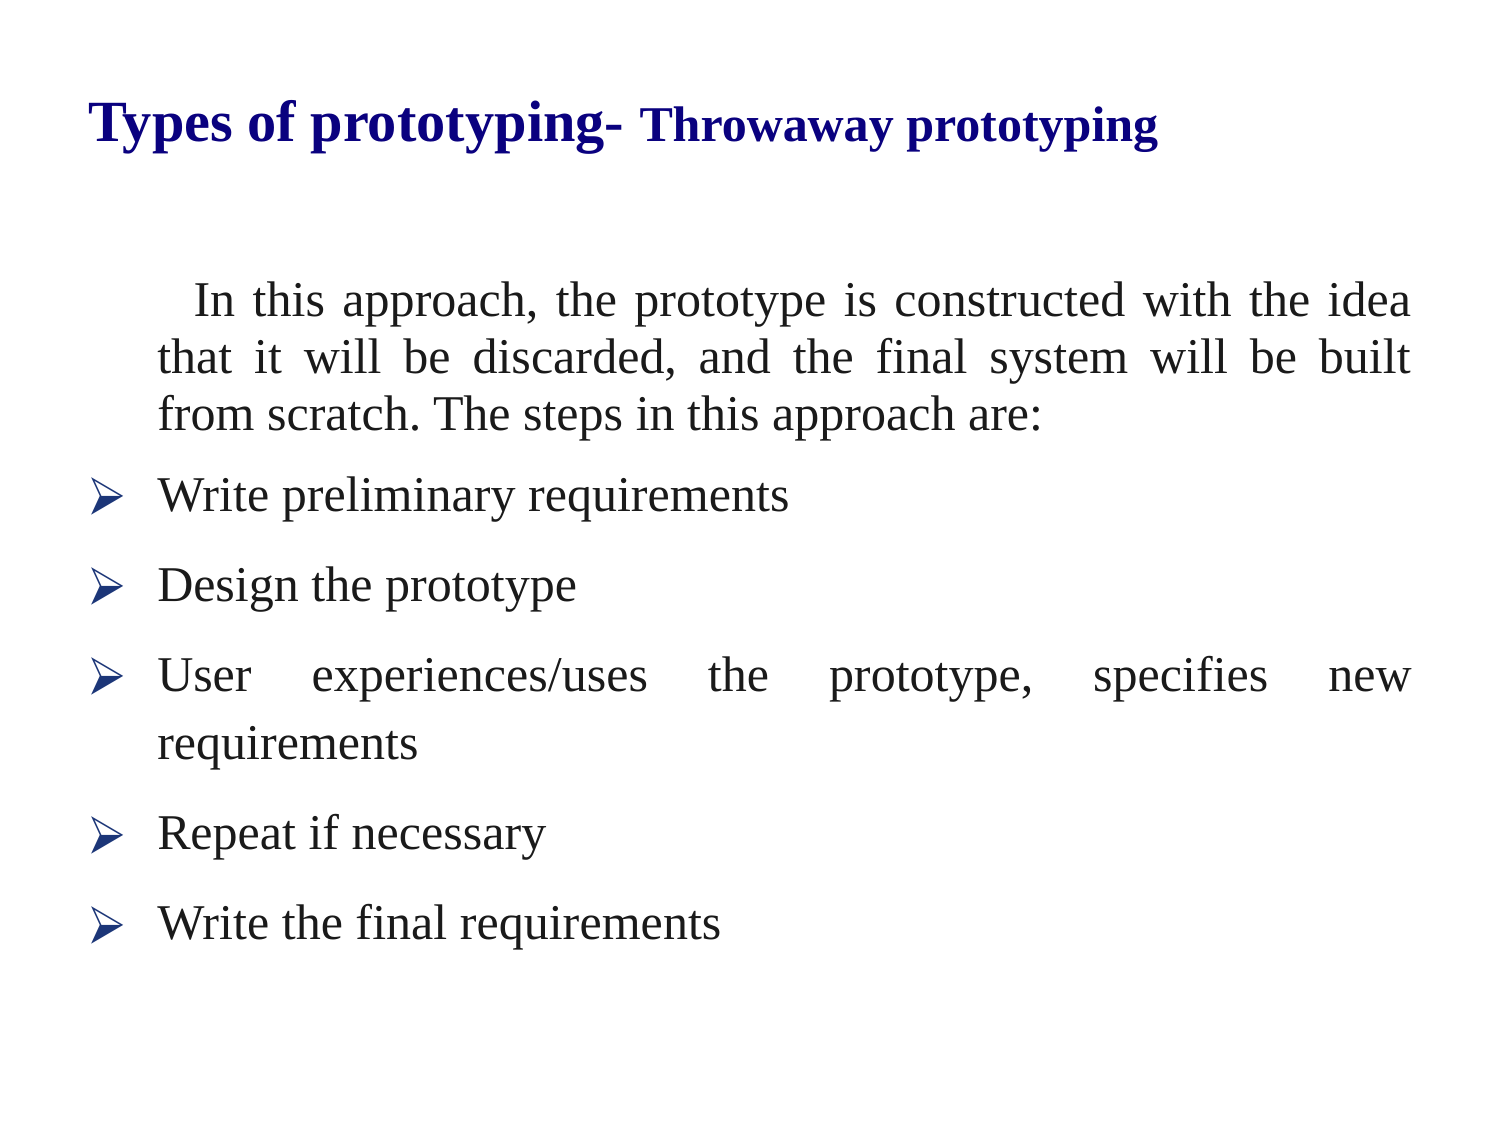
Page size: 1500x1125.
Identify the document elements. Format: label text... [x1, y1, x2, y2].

list In this approach, the prototype is constructed with the idea that it will be discarded, and the final system will be built from scratch. The steps in this approach are: Write preliminary requirements Design the prototype User experiences/uses the prototype, specifies new requirements Repeat if necessary Write the final requirements [88, 271, 1413, 1010]
title Types of prototyping- Throwaway prototyping [88, 90, 1413, 225]
